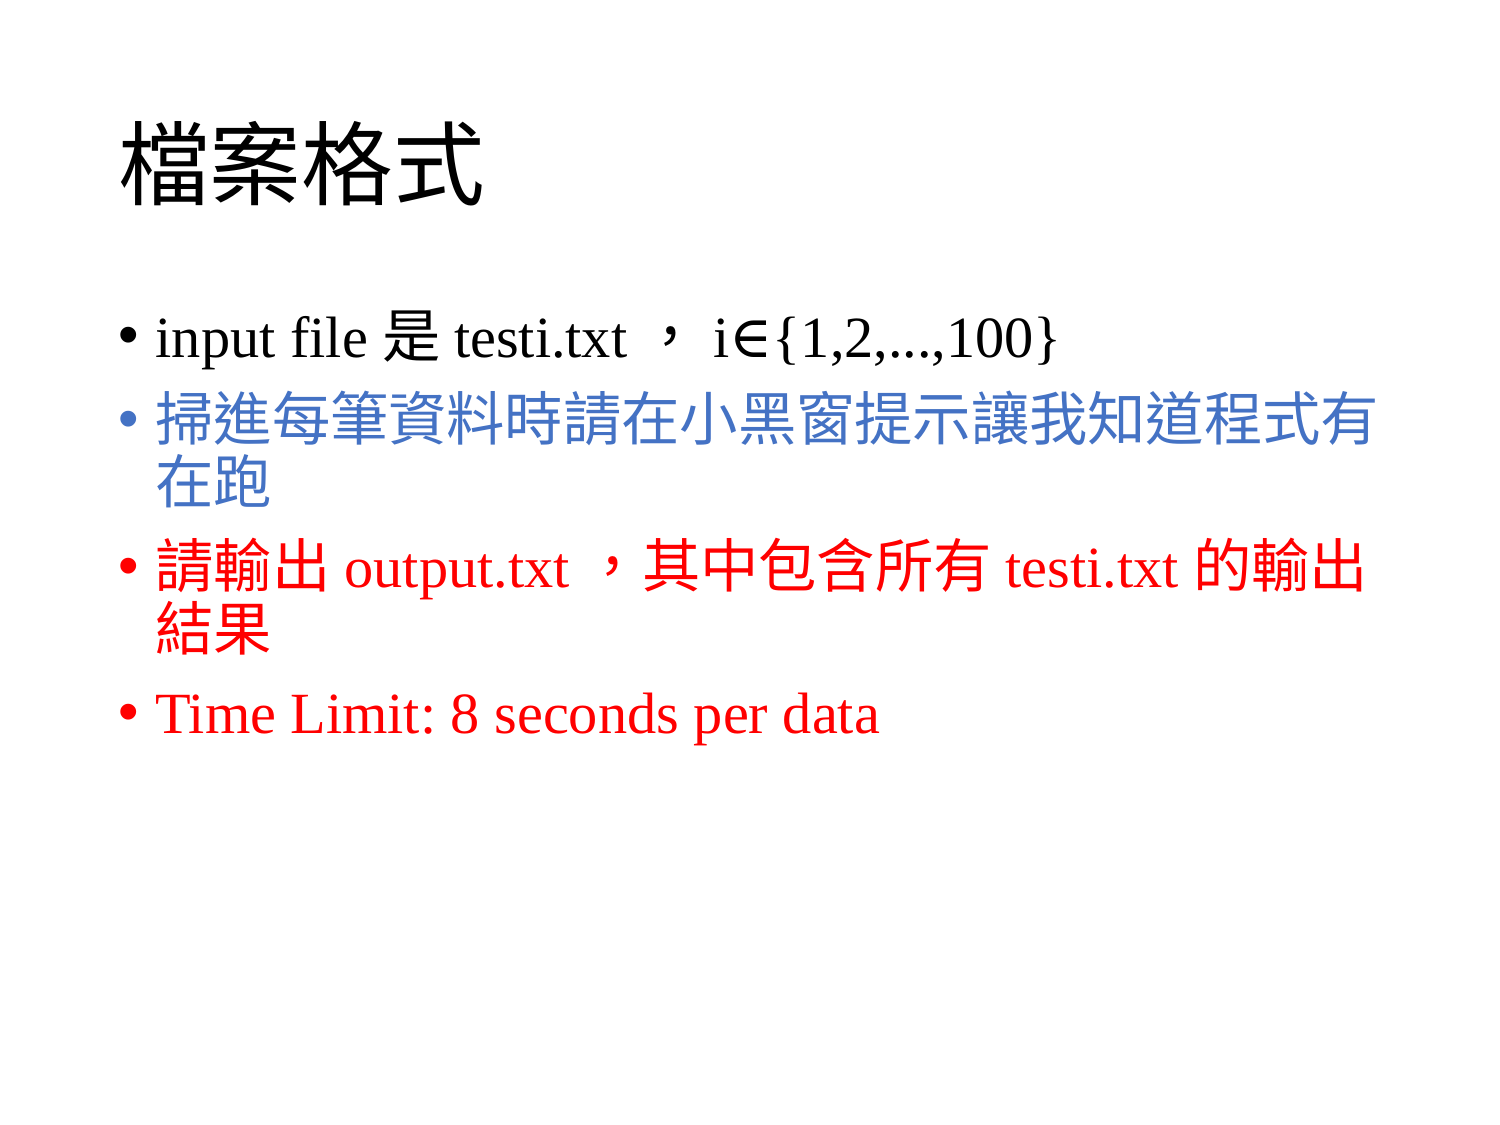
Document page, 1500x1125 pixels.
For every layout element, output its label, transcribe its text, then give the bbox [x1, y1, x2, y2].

title 檔案格式 [103, 59, 1397, 278]
list input file是testi.txt，i∈{1,2,...,100} 掃進每筆資料時請在小黑窗提示讓我知道程式有在跑 請輸出output.txt，其中包含所有testi.txt的輸出結果 Time Limit: 8 seconds per data [103, 299, 1397, 1014]
